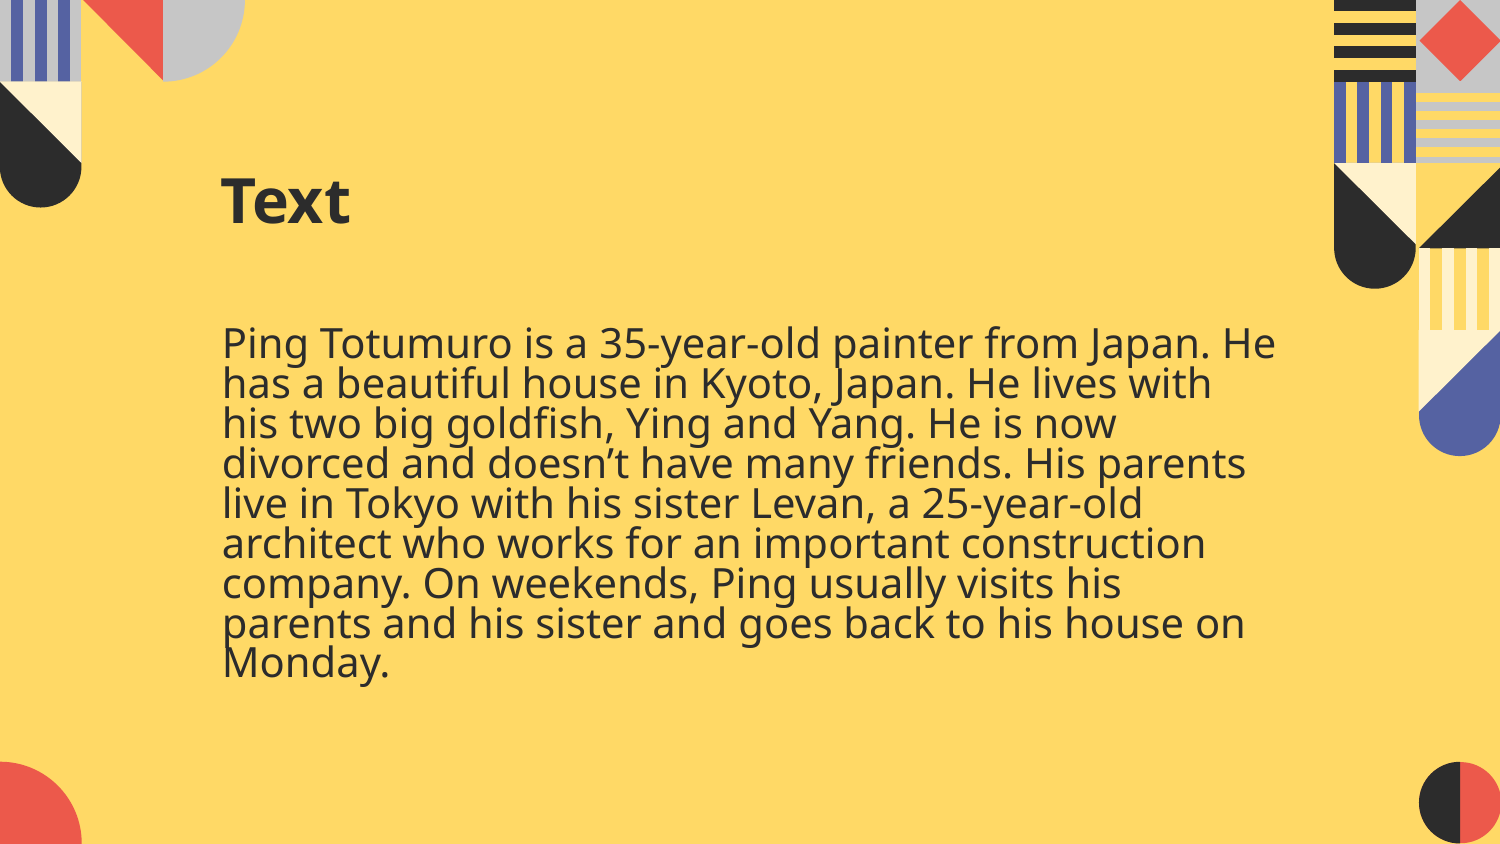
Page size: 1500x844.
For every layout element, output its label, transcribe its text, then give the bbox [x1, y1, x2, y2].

list Ping Totumuro is a 35-year-old painter from Japan. He has a beautiful house in Kyoto, Japan. He lives with his two big goldfish, Ying and Yang. He is now divorced and doesn’t have many friends. His parents live in Tokyo with his sister Levan, a 25-year-old architect who works for an important construction company. On weekends, Ping usually visits his parents and his sister and goes back to his house on Monday. [221, 257, 1280, 755]
title Text [220, 174, 1280, 229]
